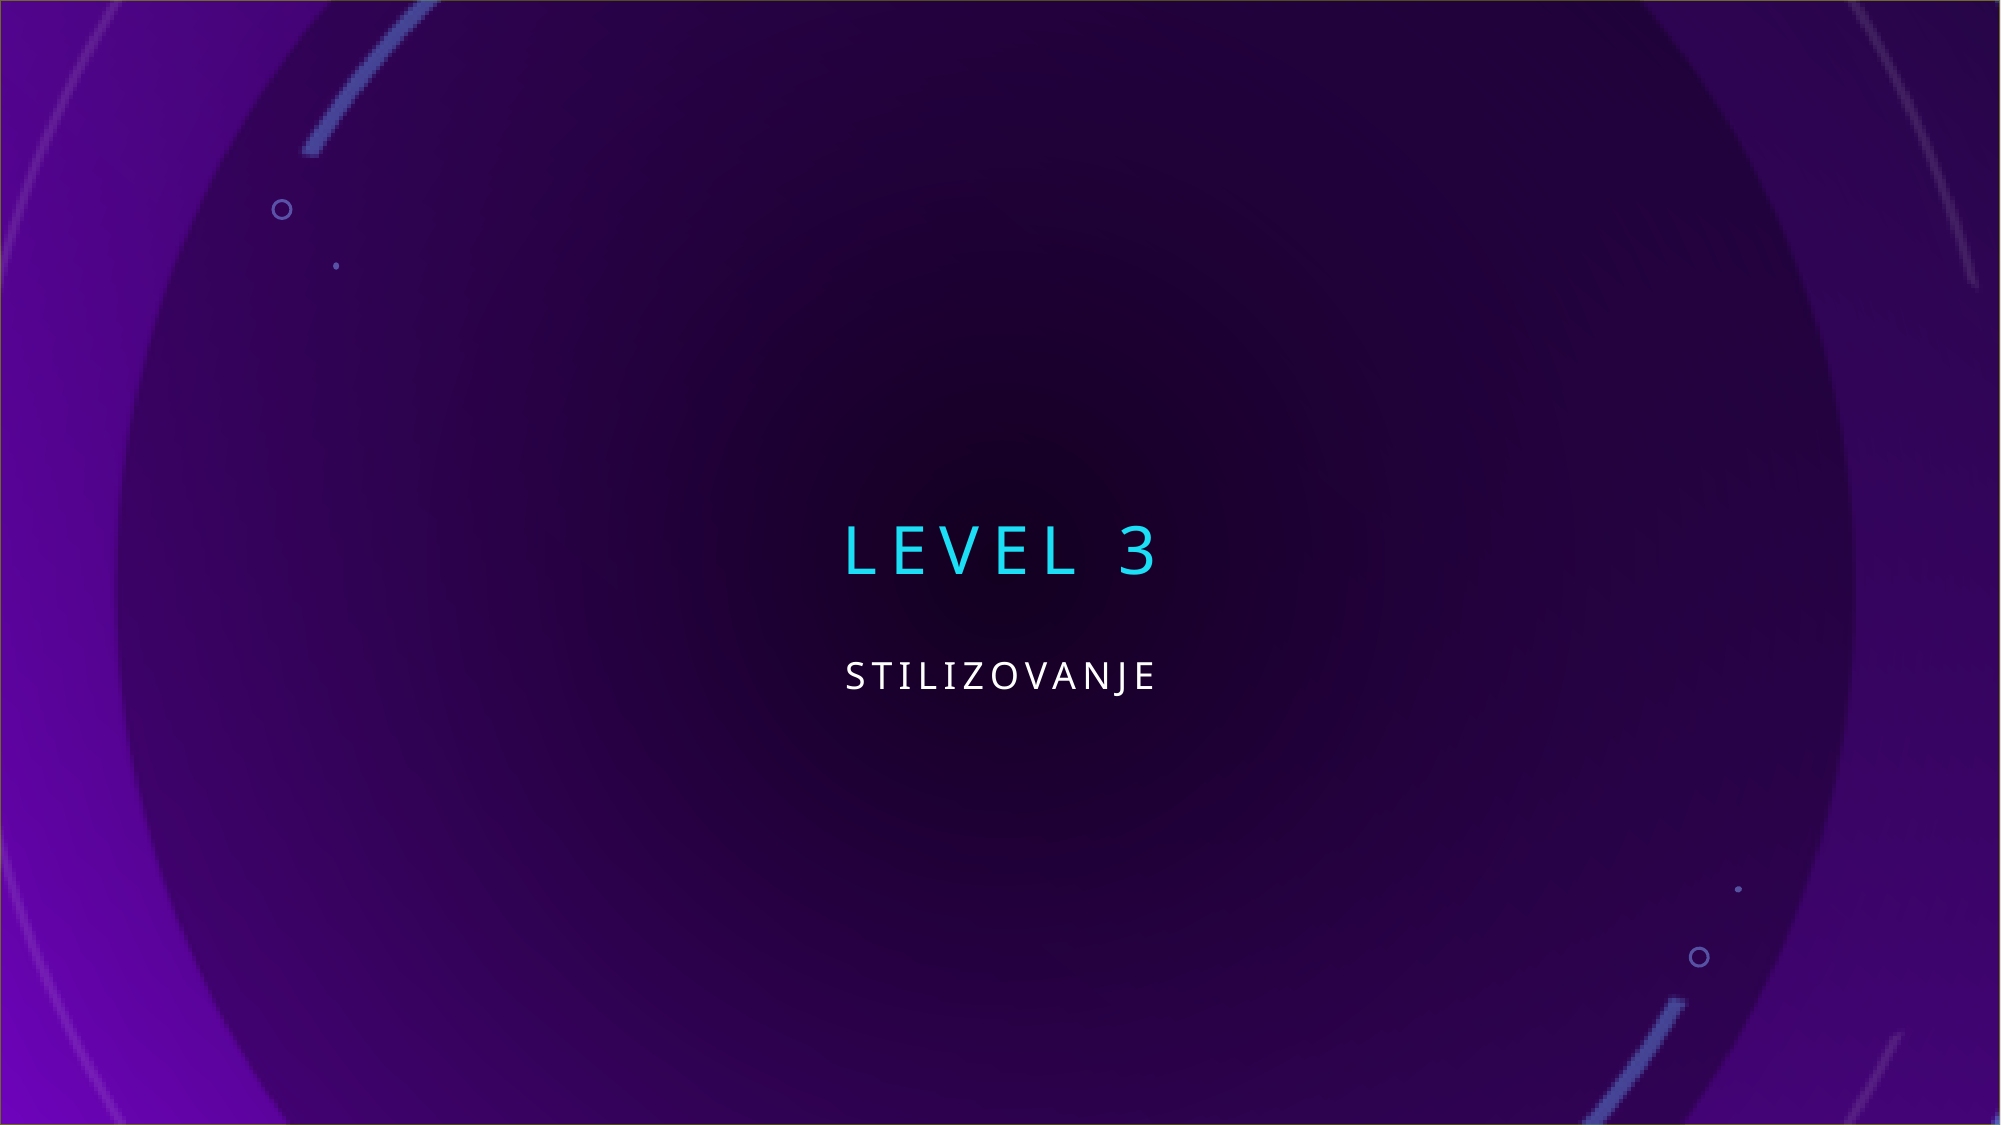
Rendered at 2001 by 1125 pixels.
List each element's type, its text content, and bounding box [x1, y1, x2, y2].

subtitle STILIZOVANJE [481, 649, 1519, 1086]
title LEVEL 3 [481, 43, 1519, 597]
picture [0, 0, 2000, 1125]
